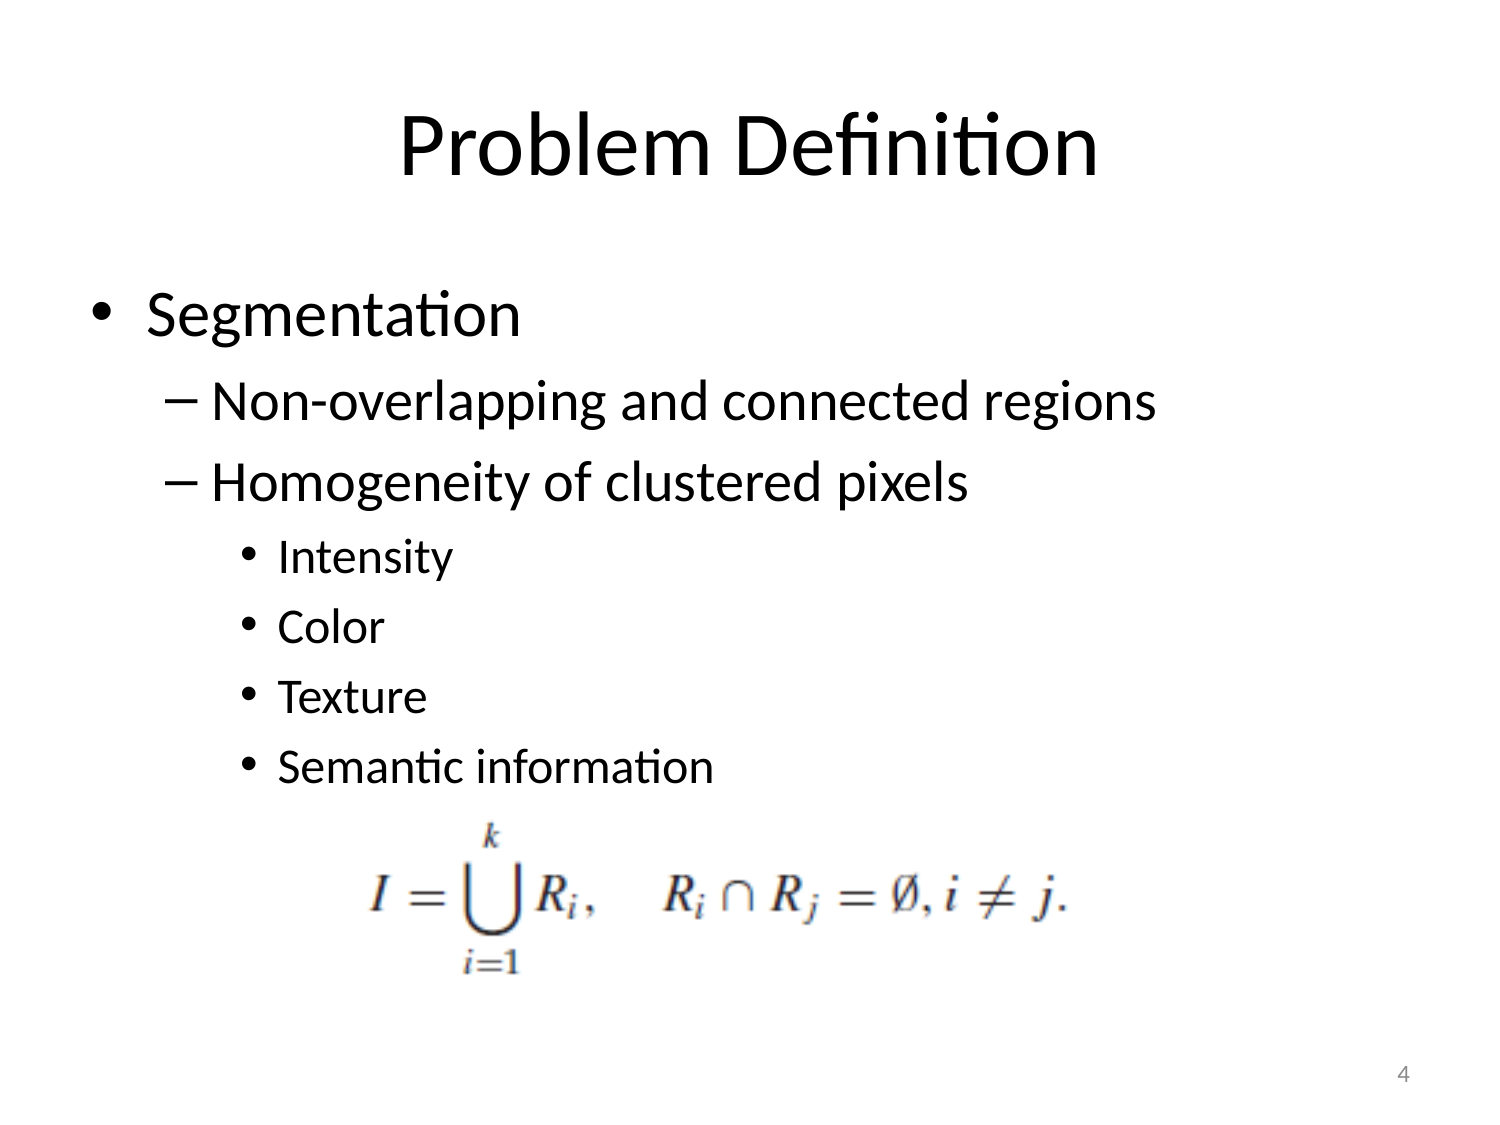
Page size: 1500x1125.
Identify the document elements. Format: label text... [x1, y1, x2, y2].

title Problem Definition [75, 45, 1425, 233]
picture [332, 810, 1080, 994]
list Segmentation Non-overlapping and connected regions Homogeneity of clustered pixels Intensity Color Texture Semantic information [75, 262, 1425, 1005]
slide_number 4 [1074, 1042, 1425, 1103]
